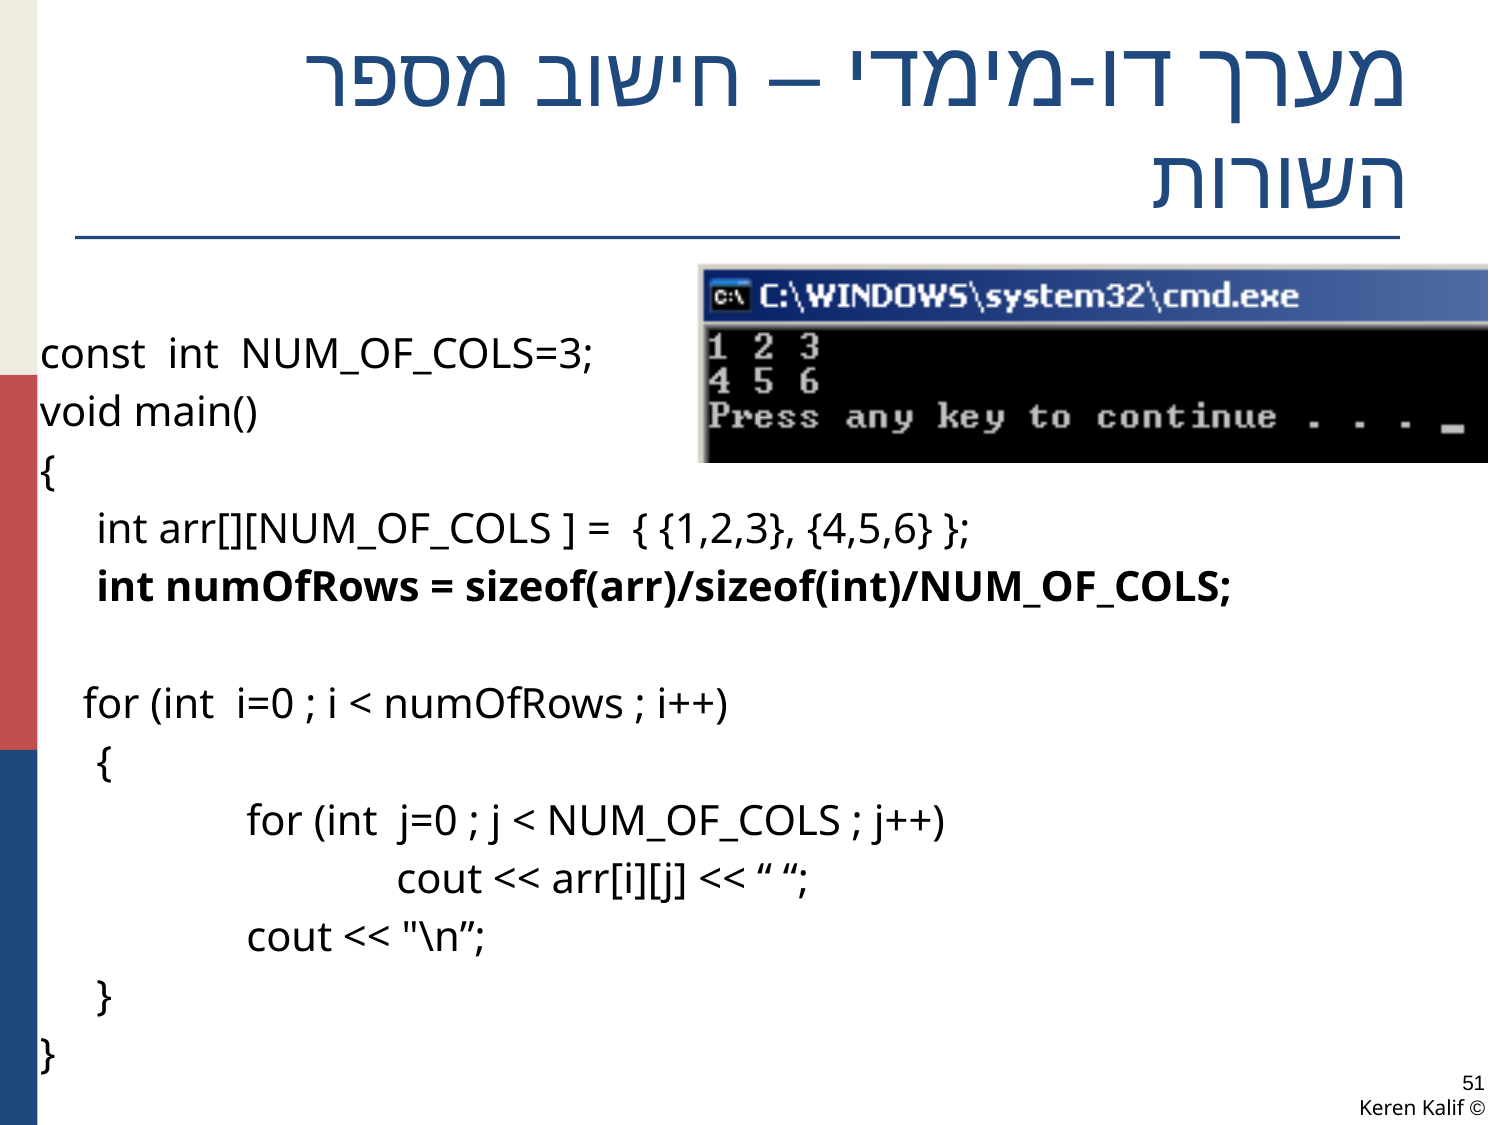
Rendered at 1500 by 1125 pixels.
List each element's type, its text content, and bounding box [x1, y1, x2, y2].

text_box 51 © Keren Kalif [1149, 1037, 1500, 1113]
title מערך דו-מימדי – חישוב מספר השורות [74, 45, 1426, 233]
list const int NUM_OF_COLS=3; void main() { int arr[][NUM_OF_COLS ] = { {1,2,3}, {4,5,6} }; int numOfRows = sizeof(arr)/sizeof(int)/NUM_OF_COLS; for (int i=0 ; i < numOfRows ; i++) { for (int j=0 ; j < NUM_OF_COLS ; j++) cout << arr[i][j] << “ “; cout << "\n”; } } [24, 318, 1500, 1063]
picture [695, 262, 1488, 463]
